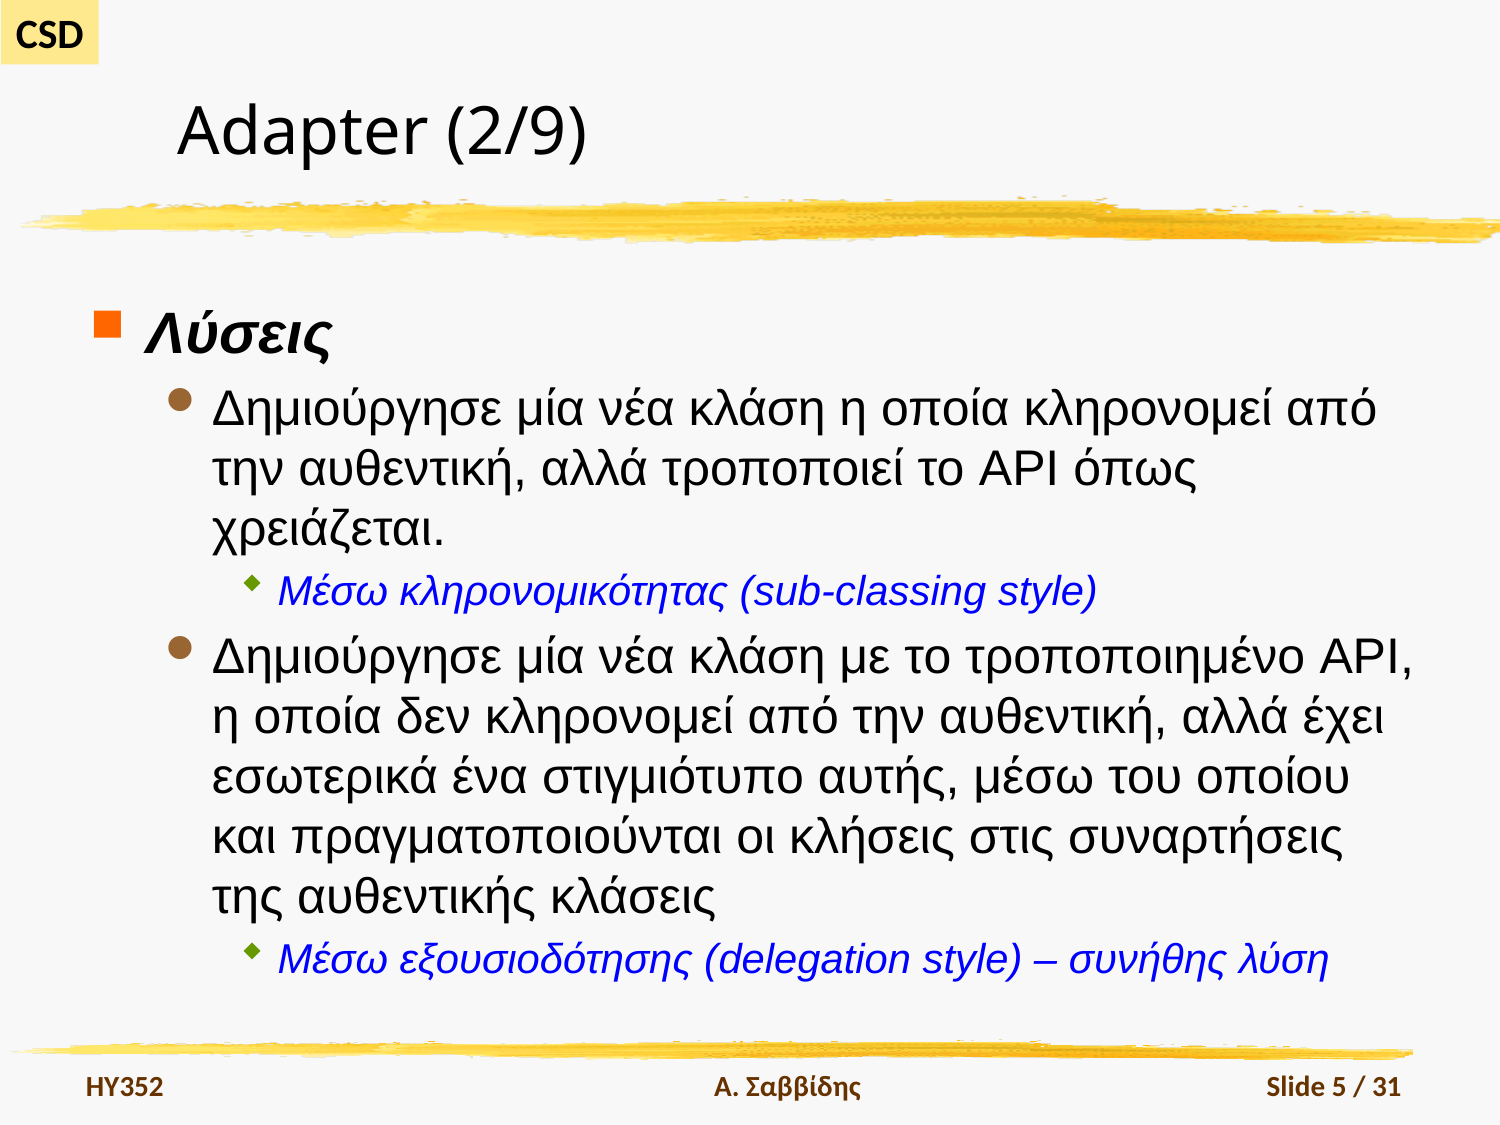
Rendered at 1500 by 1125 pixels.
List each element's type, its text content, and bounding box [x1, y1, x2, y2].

slide_number Slide 5 / 31 [1104, 1034, 1417, 1110]
footer Α. Σαββίδης [549, 1034, 1025, 1110]
picture [400, 1037, 549, 1064]
slide_number HY352 [70, 1034, 400, 1110]
picture [1025, 1037, 1104, 1064]
picture [11, 1037, 70, 1064]
list Λύσεις Δημιούργησε μία νέα κλάση η οποία κληρονομεί από την αυθεντική, αλλά τροποποιεί το API όπως χρειάζεται. Μέσω κληρονομικότητας (sub-classing style) Δημιούργησε μία νέα κλάση με το τροποποιημένο API, η οποία δεν κληρονομεί από την αυθεντική, αλλά έχει εσωτερικά ένα στιγμιότυπο αυτής, μέσω του οποίου και πραγματοποιούνται οι κλήσεις στις συναρτήσεις της αυθεντικής κλάσεις Μέσω εξουσιοδότησης (delegation style) – συνήθης λύση [75, 287, 1438, 1013]
picture [21, 190, 1500, 254]
title Adapter (2/9) [162, 24, 1500, 175]
